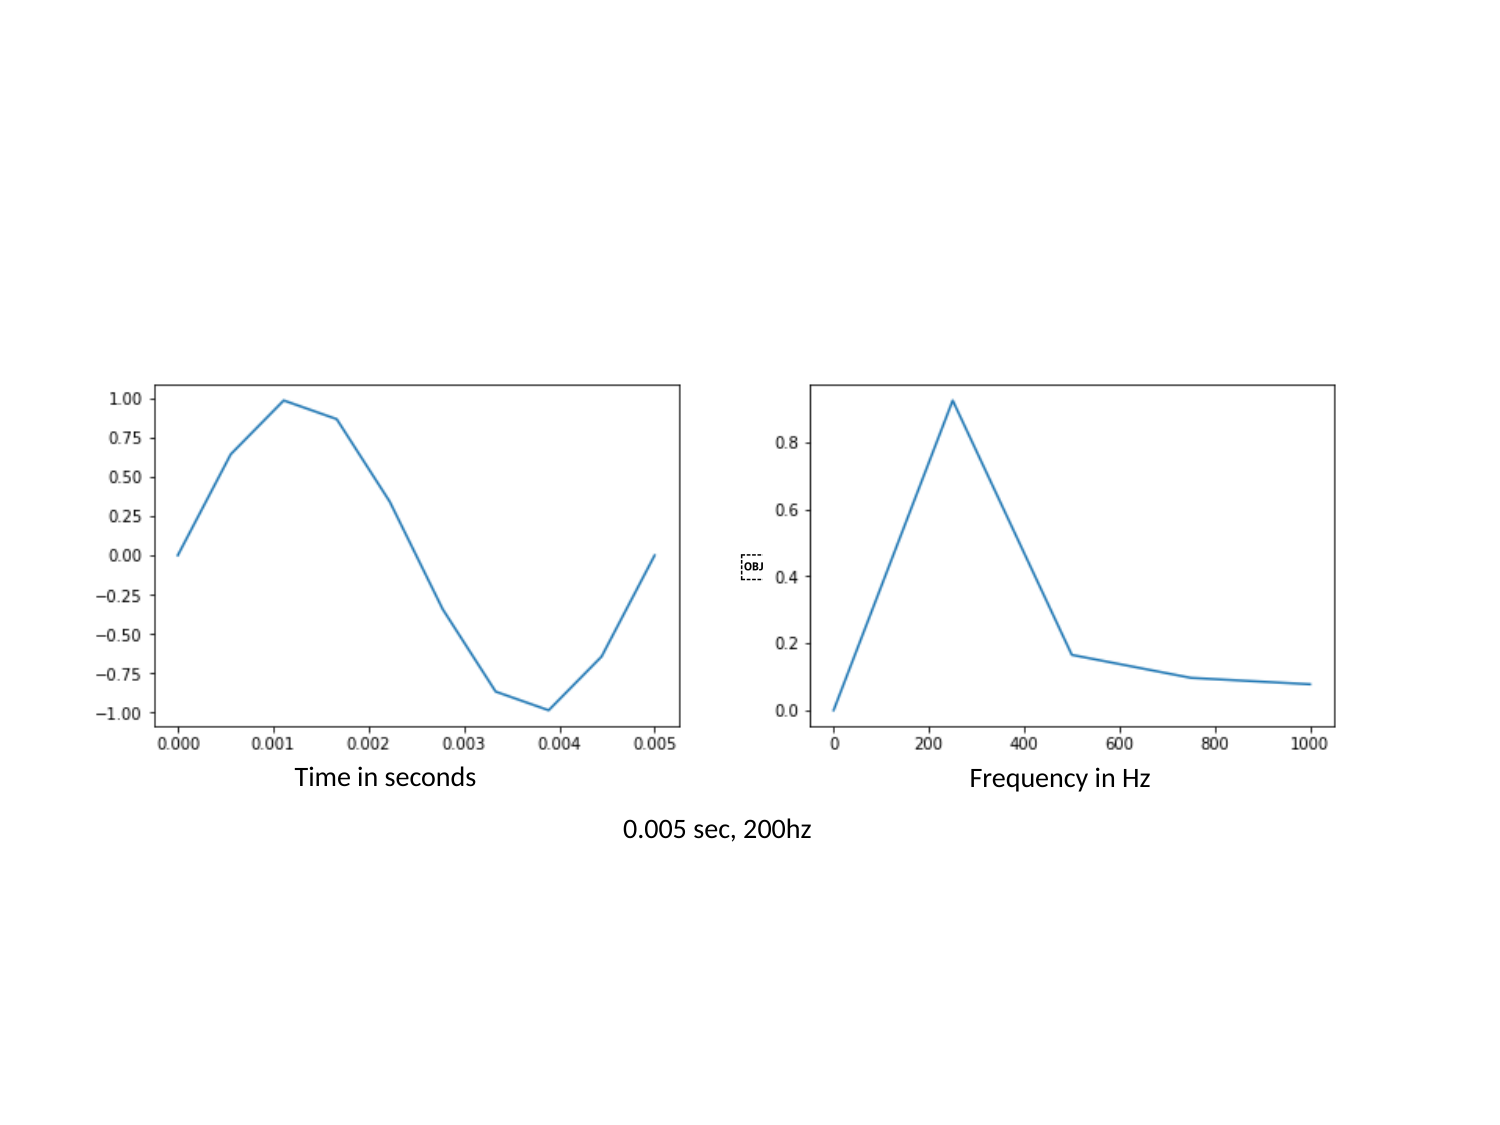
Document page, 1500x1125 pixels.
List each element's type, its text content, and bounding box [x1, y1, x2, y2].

picture [84, 369, 695, 764]
text_box Frequency in Hz [954, 771, 1166, 801]
text_box 0.005 sec, 200hz [608, 803, 827, 852]
text_box Time in seconds [279, 771, 492, 800]
text_box ￼ [725, 539, 758, 589]
picture [763, 369, 1351, 764]
